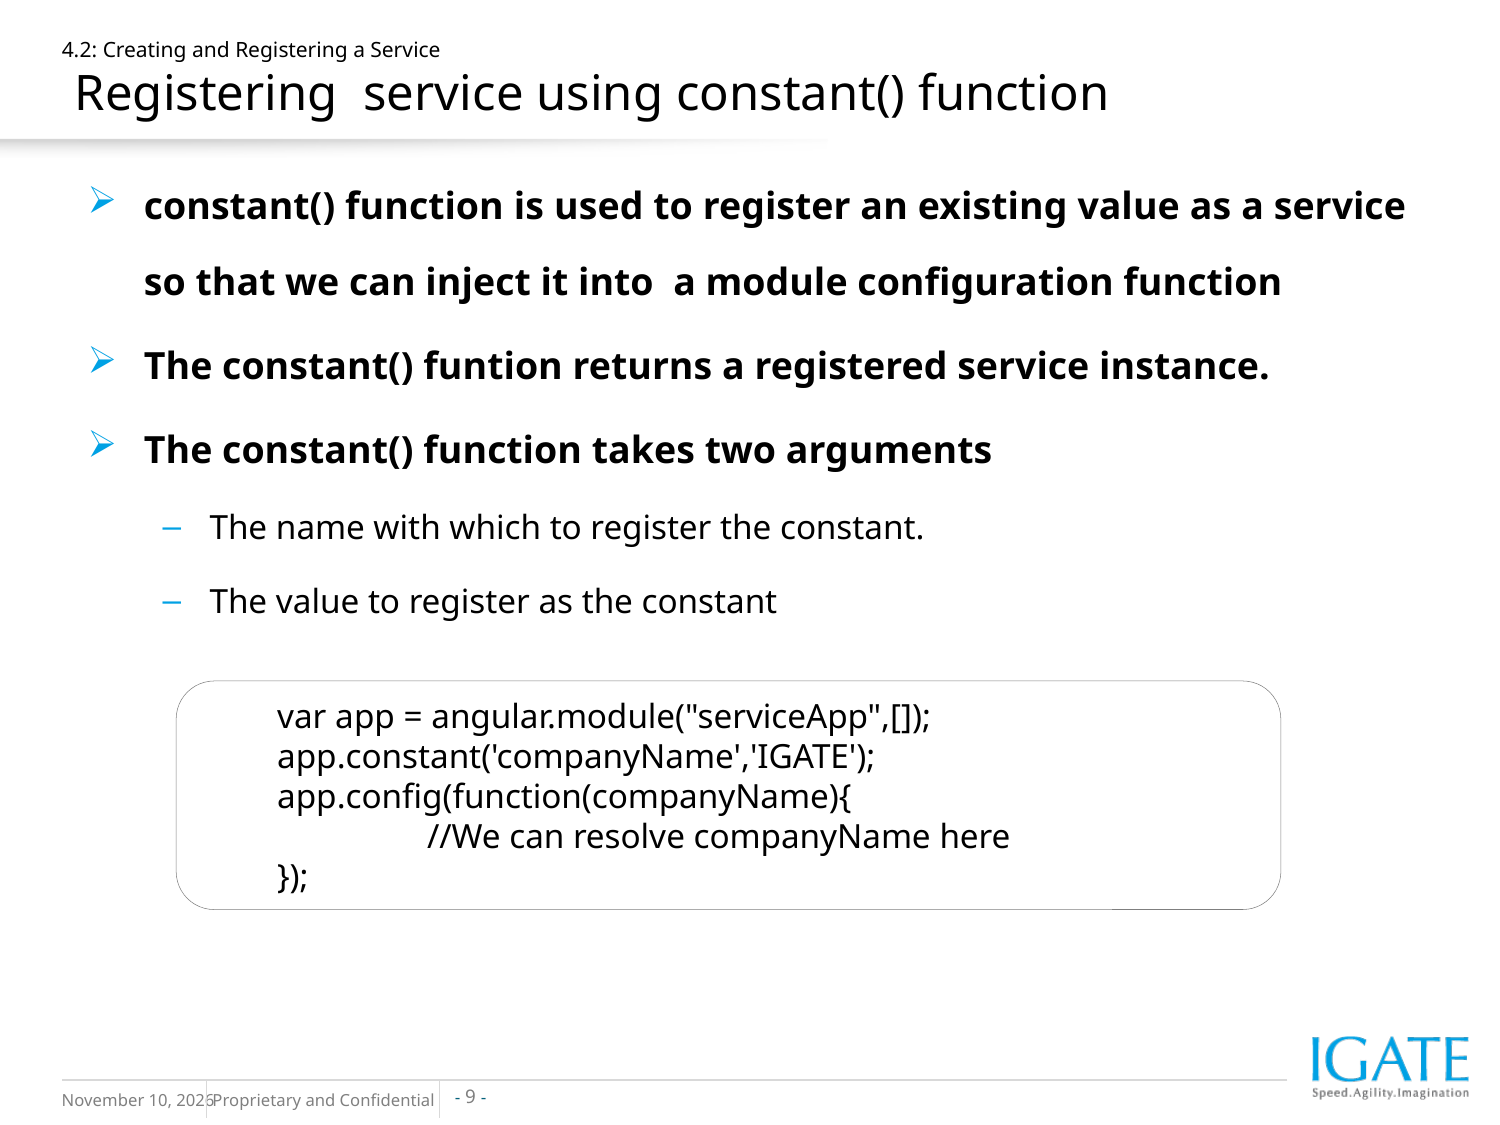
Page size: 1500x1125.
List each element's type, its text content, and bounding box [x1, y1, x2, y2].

text_box var app = angular.module("serviceApp",[]); app.constant('companyName','IGATE'); app.config(function(companyName){ //We can resolve companyName here }); [174, 678, 1284, 912]
picture [0, 112, 72, 174]
picture [1304, 1028, 1475, 1105]
list constant() function is used to register an existing value as a service so that we can inject it into a module configuration function The constant() funtion returns a registered service instance. The constant() function takes two arguments The name with which to register the constant. The value to register as the constant [72, 142, 1423, 1081]
title 4.2: Creating and Registering a Service Registering service using constant() function [46, 10, 1298, 147]
